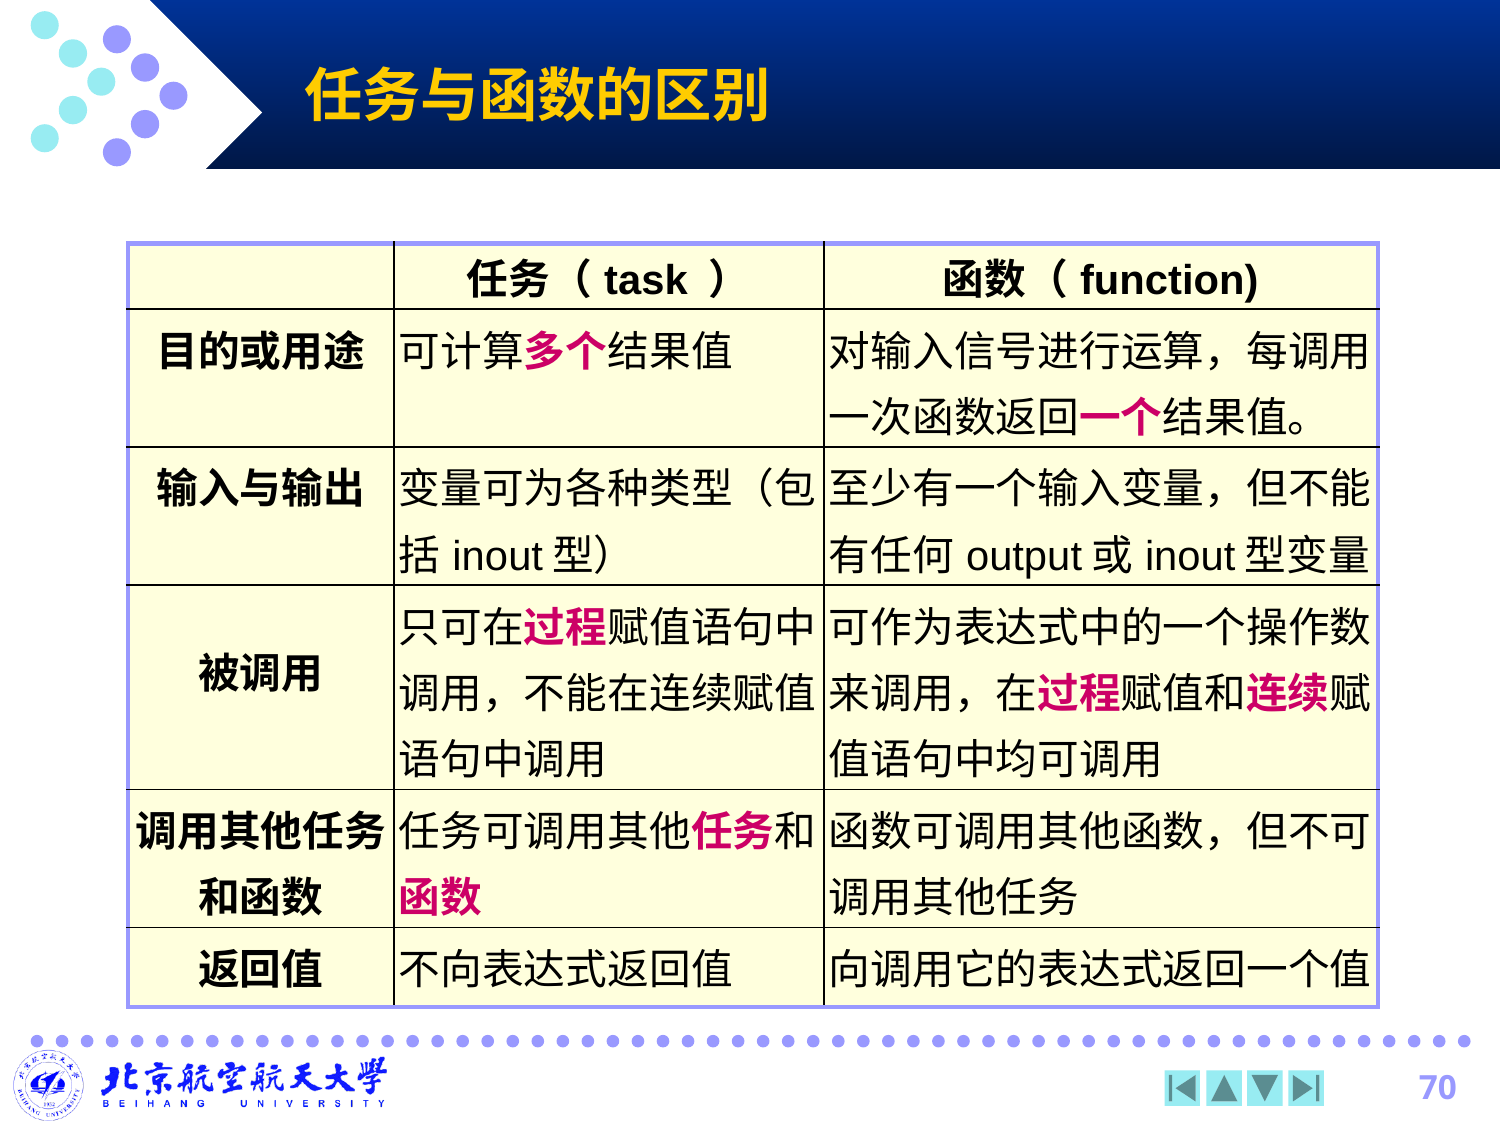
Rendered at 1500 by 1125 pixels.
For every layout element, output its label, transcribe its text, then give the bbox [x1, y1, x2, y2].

table_header 任务（task ） [395, 246, 823, 308]
table_cell 任务可调用其他任务和函数 [395, 790, 823, 927]
table_cell 函数可调用其他函数，但不可调用其他任务 [825, 790, 1376, 927]
table_cell 只可在过程赋值语句中调用，不能在连续赋值语句中调用 [395, 586, 823, 789]
table_cell 输入与输出 [130, 448, 393, 584]
table_cell 返回值 [130, 928, 393, 1005]
table_cell 对输入信号进行运算，每调用一次函数返回一个结果值。 [825, 310, 1376, 446]
table_cell 至少有一个输入变量，但不能有任何output或inout型变量 [825, 448, 1376, 584]
table_header [130, 246, 393, 308]
table_cell 变量可为各种类型（包括inout型） [395, 448, 823, 584]
table_cell 不向表达式返回值 [395, 928, 823, 1005]
slide_number 70 [1328, 1058, 1473, 1109]
table_cell 向调用它的表达式返回一个值 [825, 928, 1376, 1005]
table_cell 可计算多个结果值 [395, 310, 823, 446]
picture [13, 1047, 387, 1125]
table_cell 被调用 [130, 586, 393, 789]
title 任务与函数的区别 [289, 37, 1500, 149]
table_cell 目的或用途 [130, 310, 393, 446]
table_header 函数（function) [825, 246, 1376, 308]
table_cell 可作为表达式中的一个操作数来调用，在过程赋值和连续赋值语句中均可调用 [825, 586, 1376, 789]
table_cell 调用其他任务和函数 [130, 790, 393, 927]
